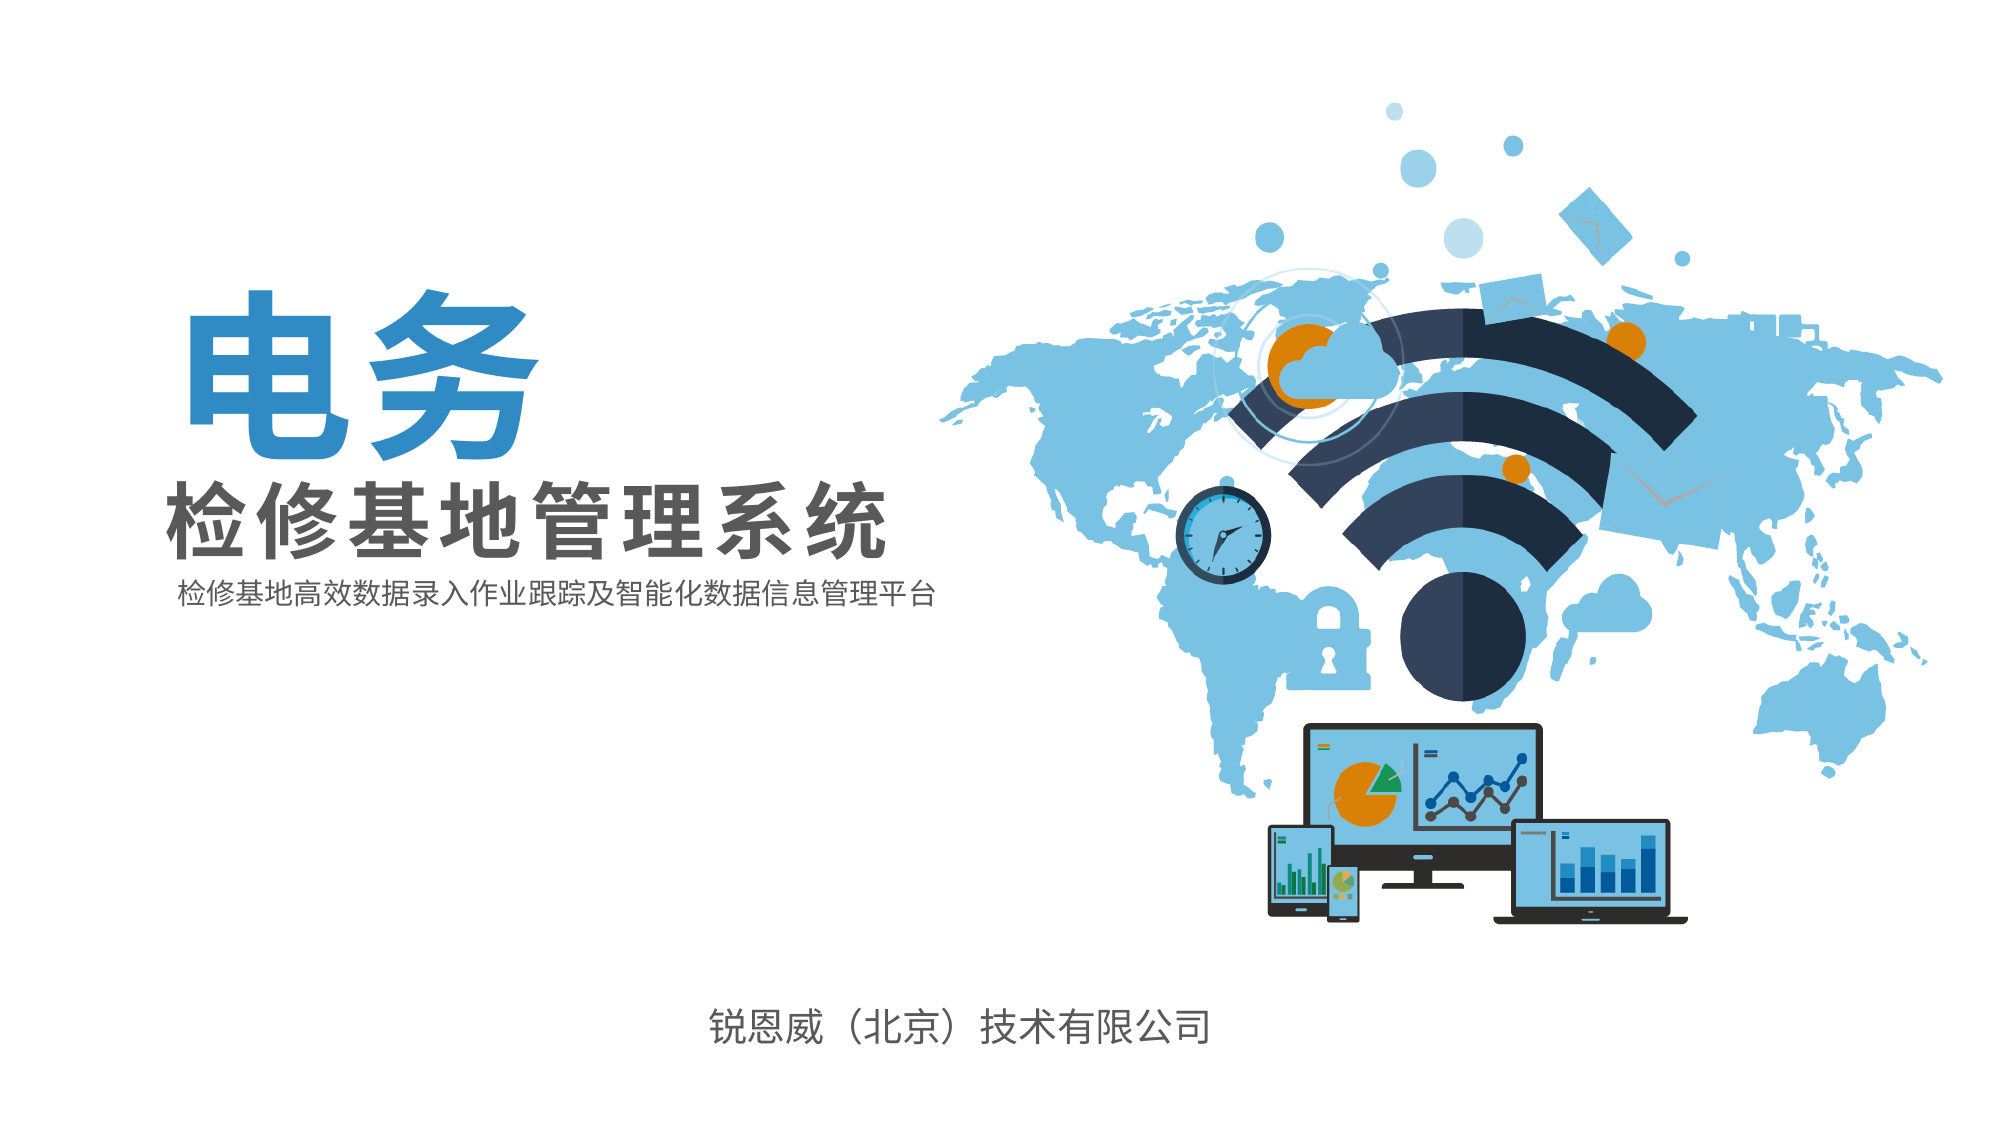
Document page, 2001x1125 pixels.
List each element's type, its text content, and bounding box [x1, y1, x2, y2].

text_box 电务 [155, 255, 561, 461]
text_box 锐恩威（北京）技术有限公司 [708, 1002, 874, 1049]
text_box 检修基地高效数据录入作业跟踪及智能化数据信息管理平台 [177, 577, 874, 611]
text_box 检修基地管理系统 [149, 461, 874, 577]
picture [879, 0, 2000, 1092]
